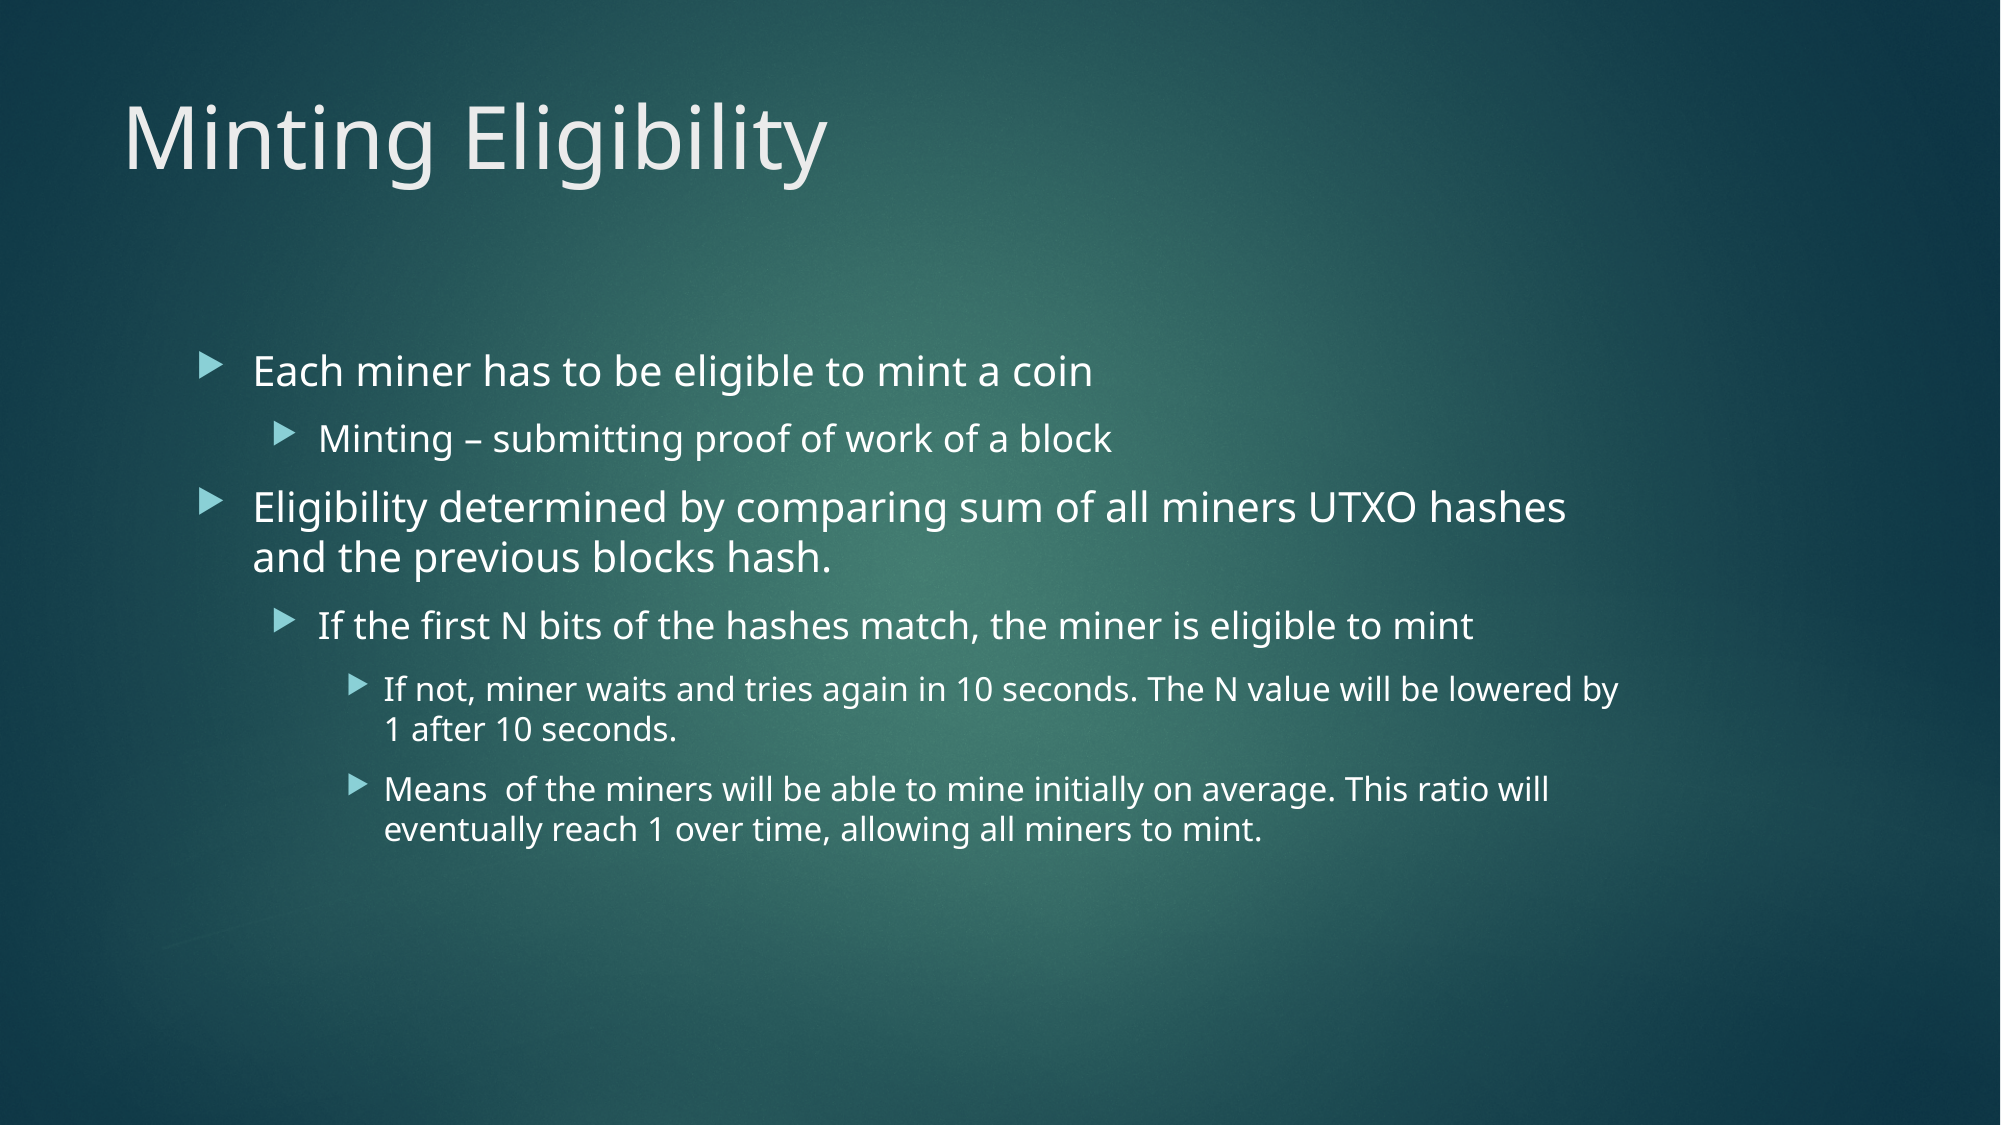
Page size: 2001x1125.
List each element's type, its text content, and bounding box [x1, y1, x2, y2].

title Minting Eligibility [106, 74, 1649, 304]
